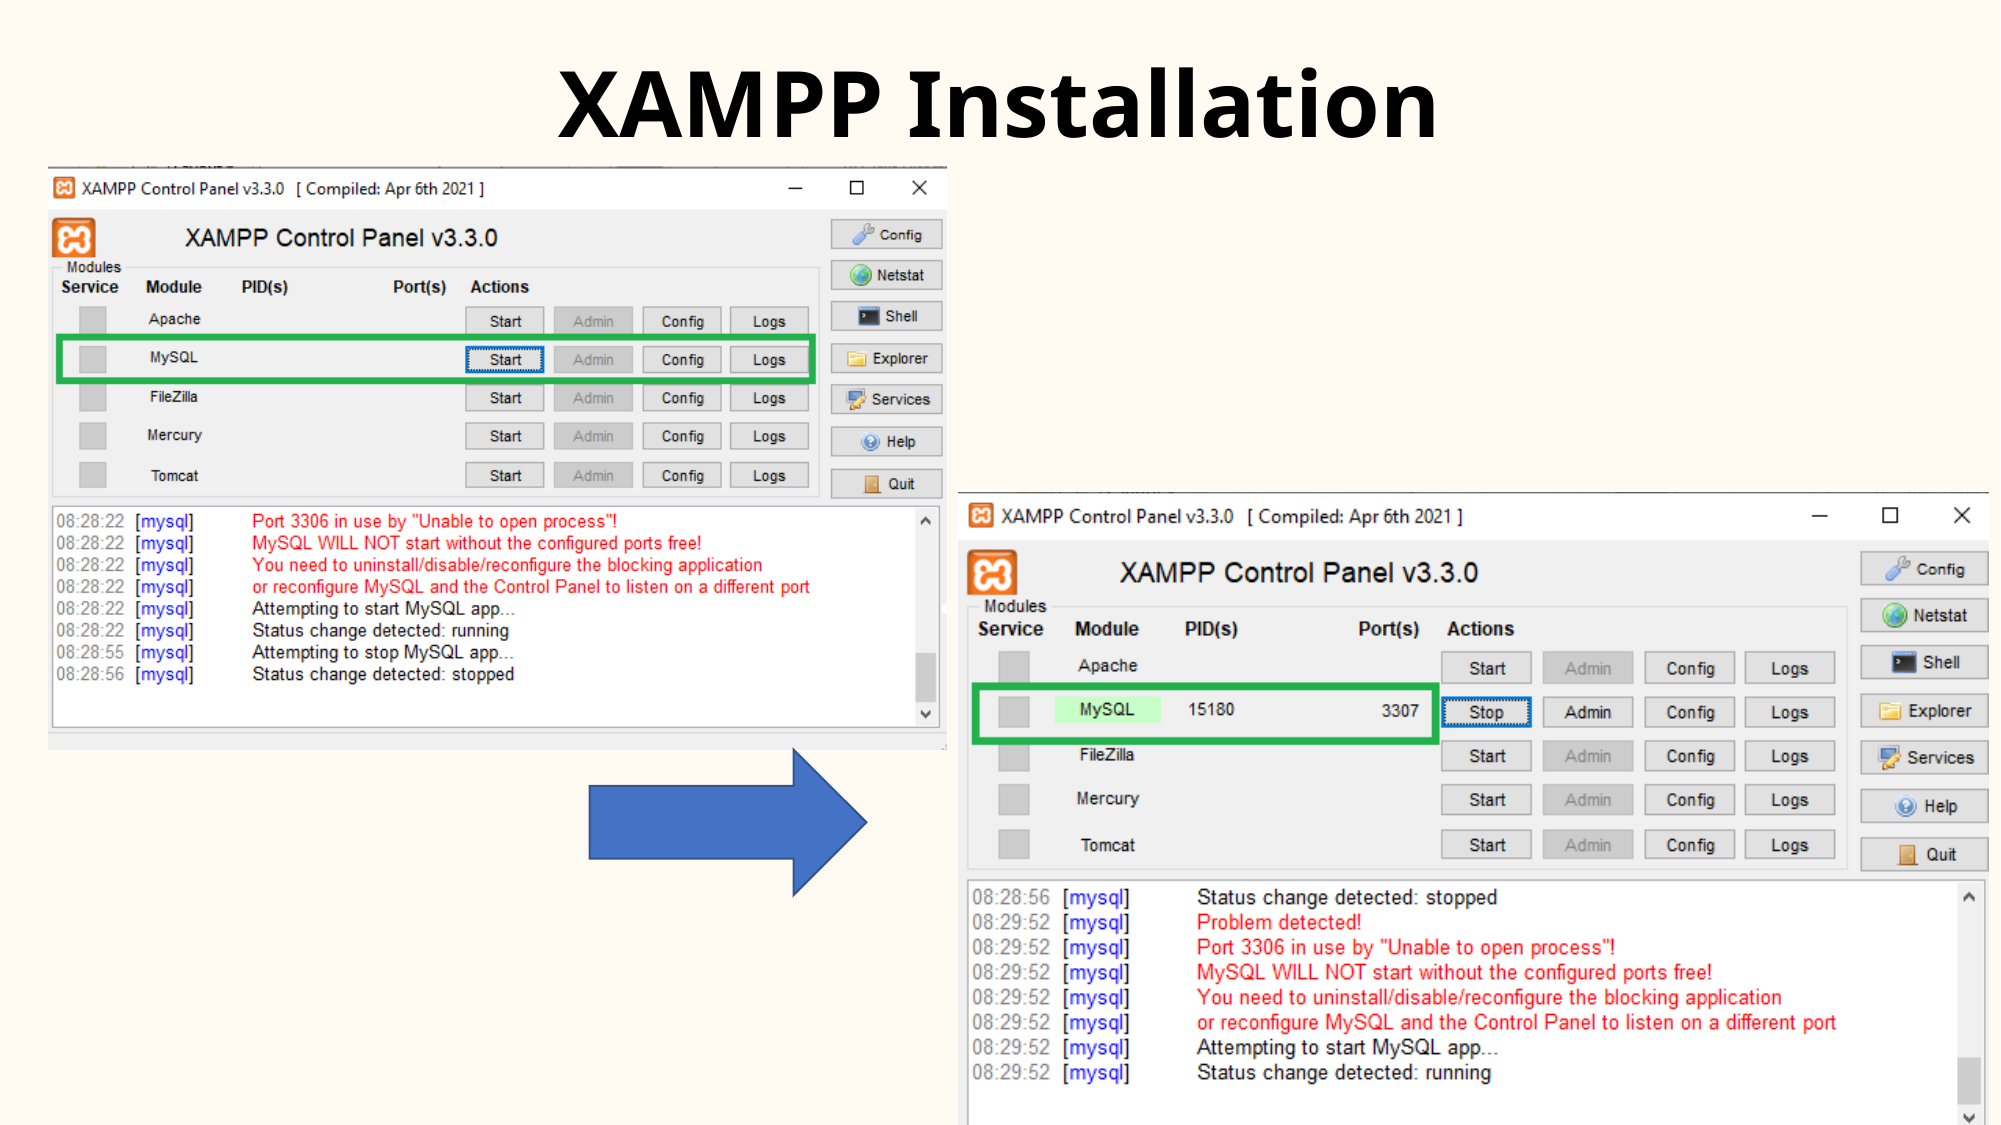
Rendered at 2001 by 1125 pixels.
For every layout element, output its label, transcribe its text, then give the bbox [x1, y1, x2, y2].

picture [958, 492, 1989, 1125]
title XAMPP Installation [0, 20, 2000, 195]
picture [47, 166, 947, 750]
text_box [588, 750, 868, 898]
